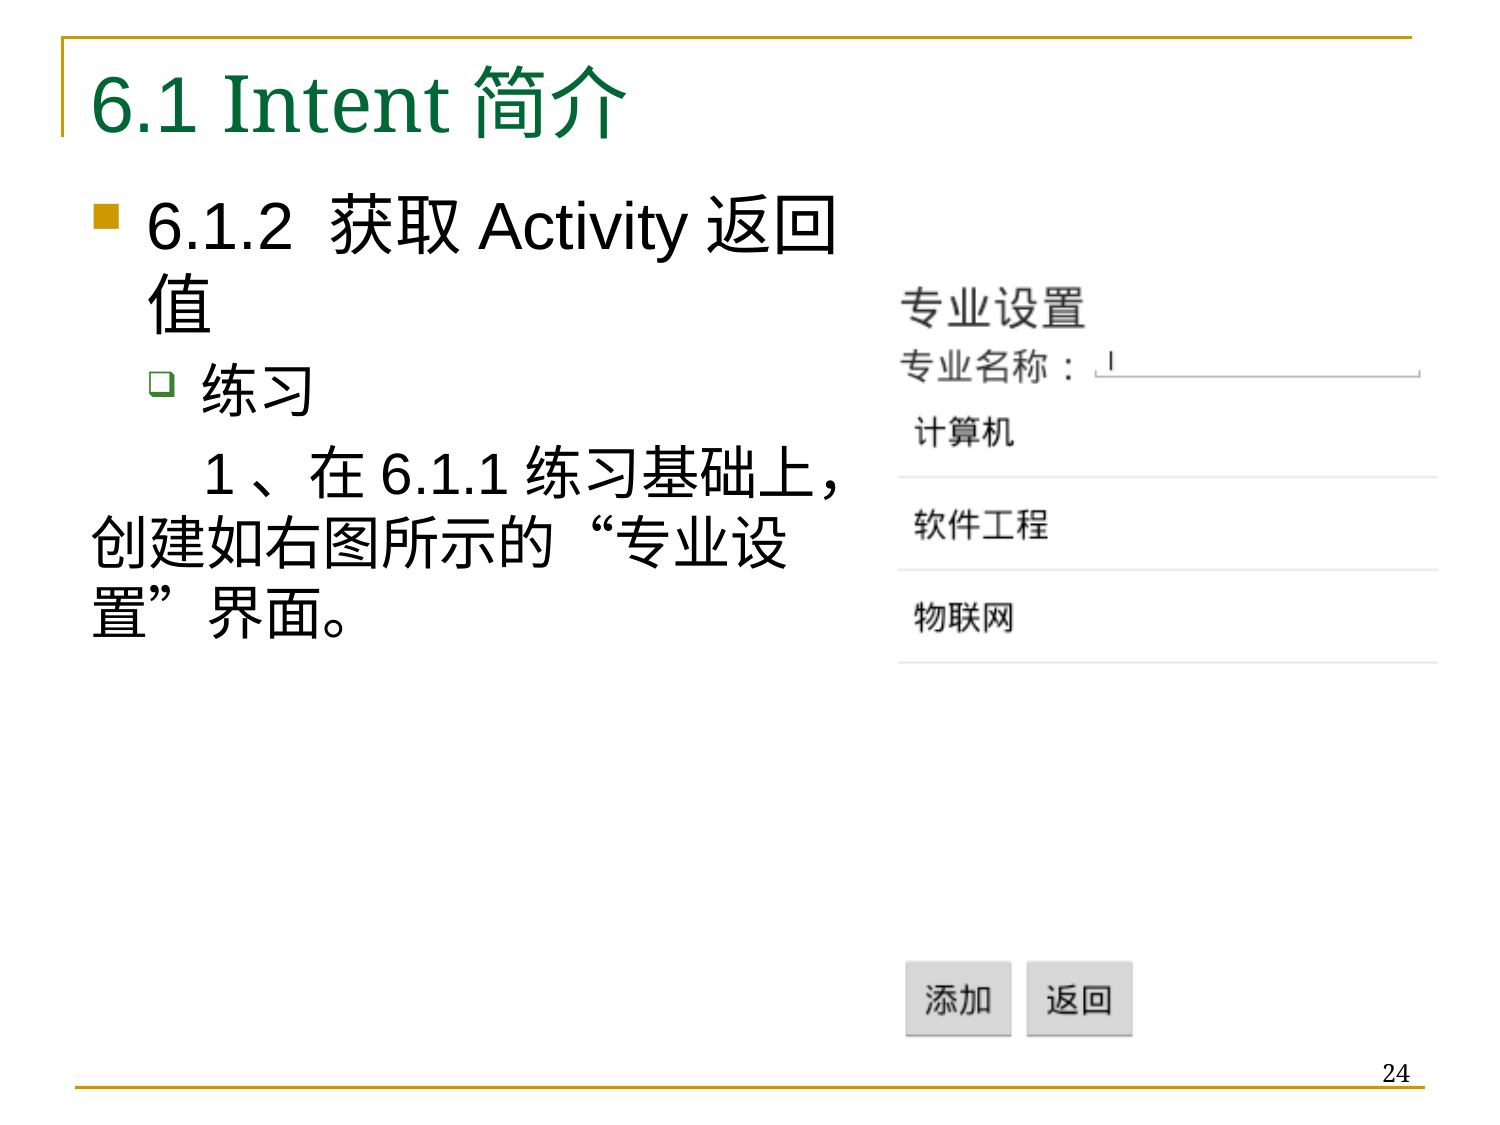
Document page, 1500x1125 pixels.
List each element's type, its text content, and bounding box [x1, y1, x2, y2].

title 6.1 Intent简介 [75, 45, 1425, 163]
slide_number 24 [1074, 1063, 1426, 1100]
picture [887, 274, 1438, 1054]
list 6.1.2 获取Activity返回值 练习 1、在6.1.1练习基础上，创建如右图所示的“专业设置”界面。 [75, 174, 900, 588]
